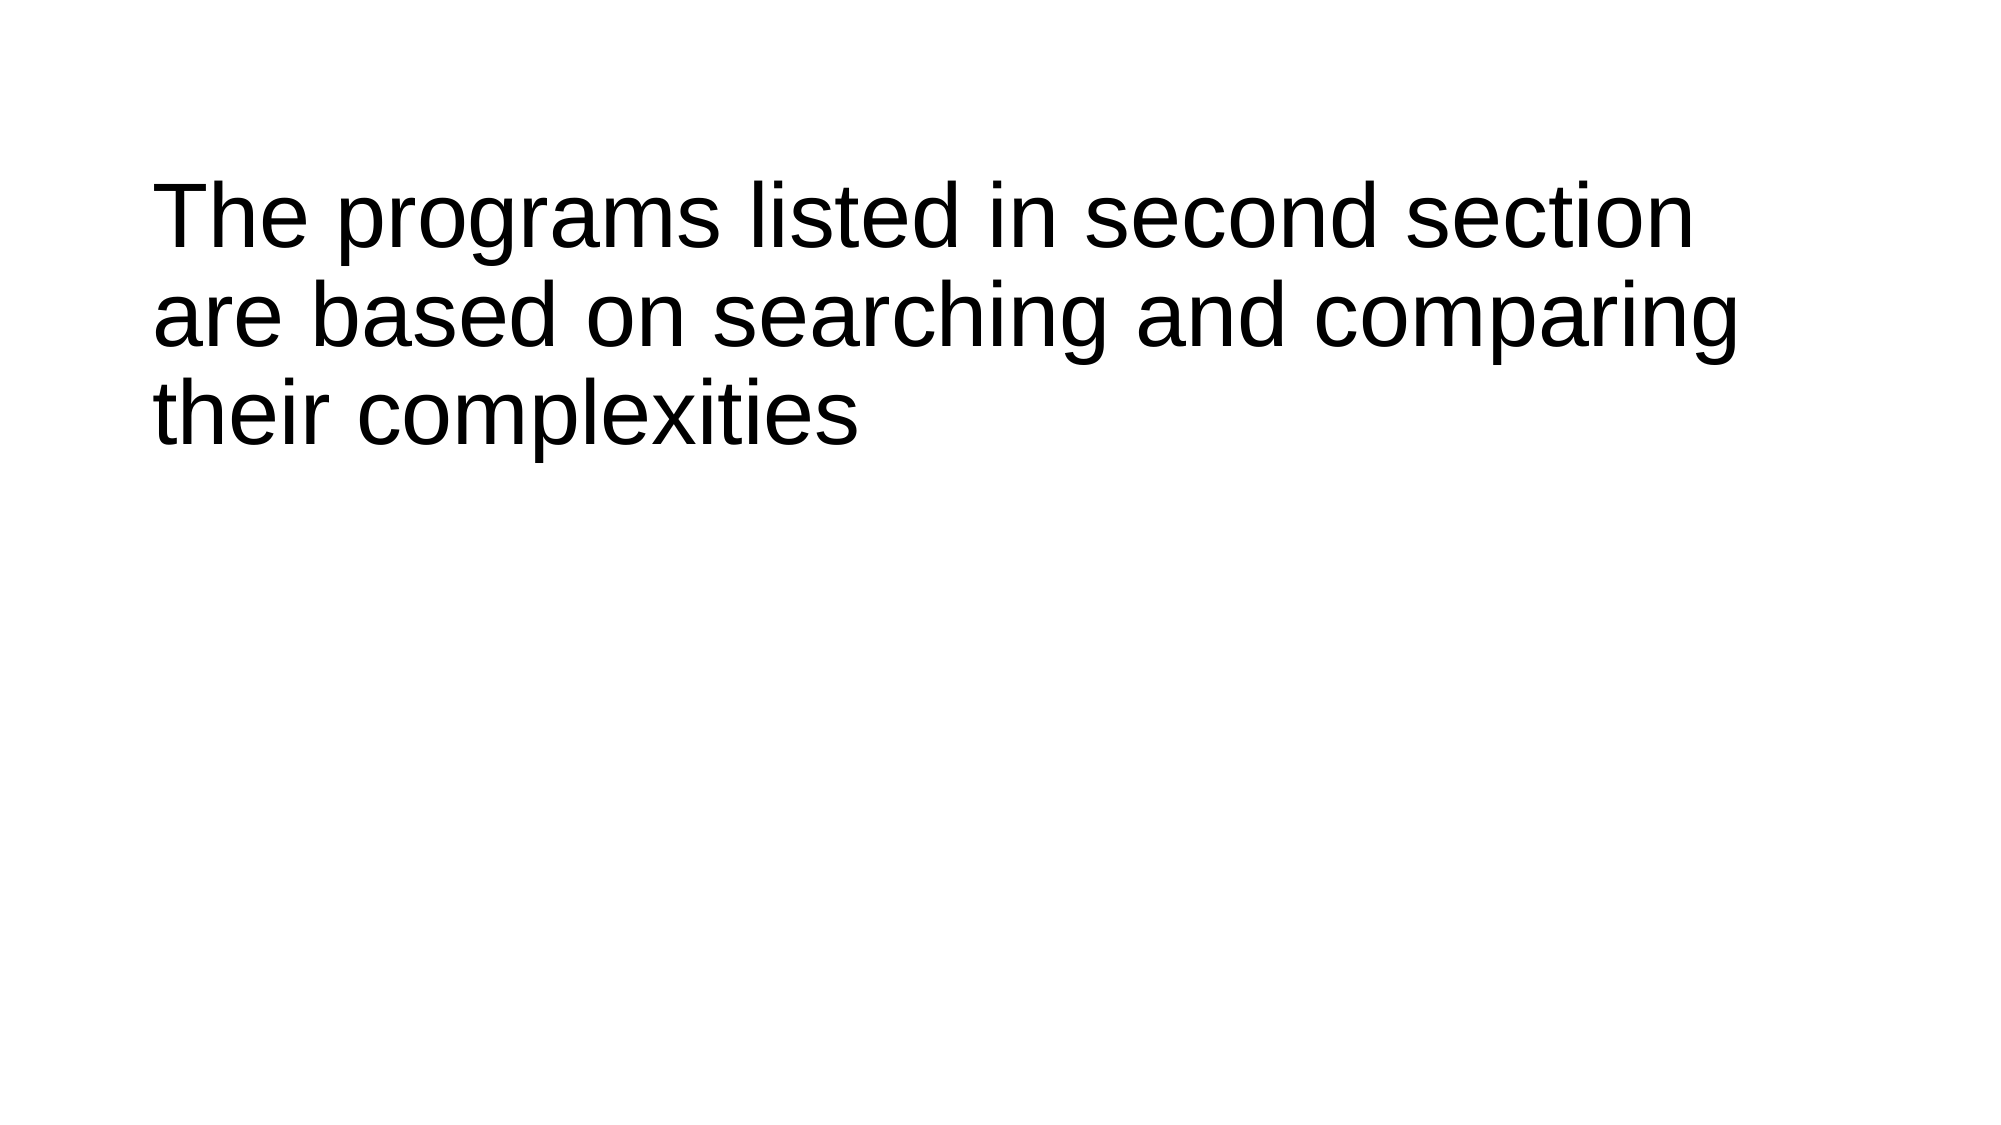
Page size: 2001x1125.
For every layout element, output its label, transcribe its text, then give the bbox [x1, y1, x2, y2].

title The programs listed in second section are based on searching and comparing their complexities [137, 59, 1863, 683]
